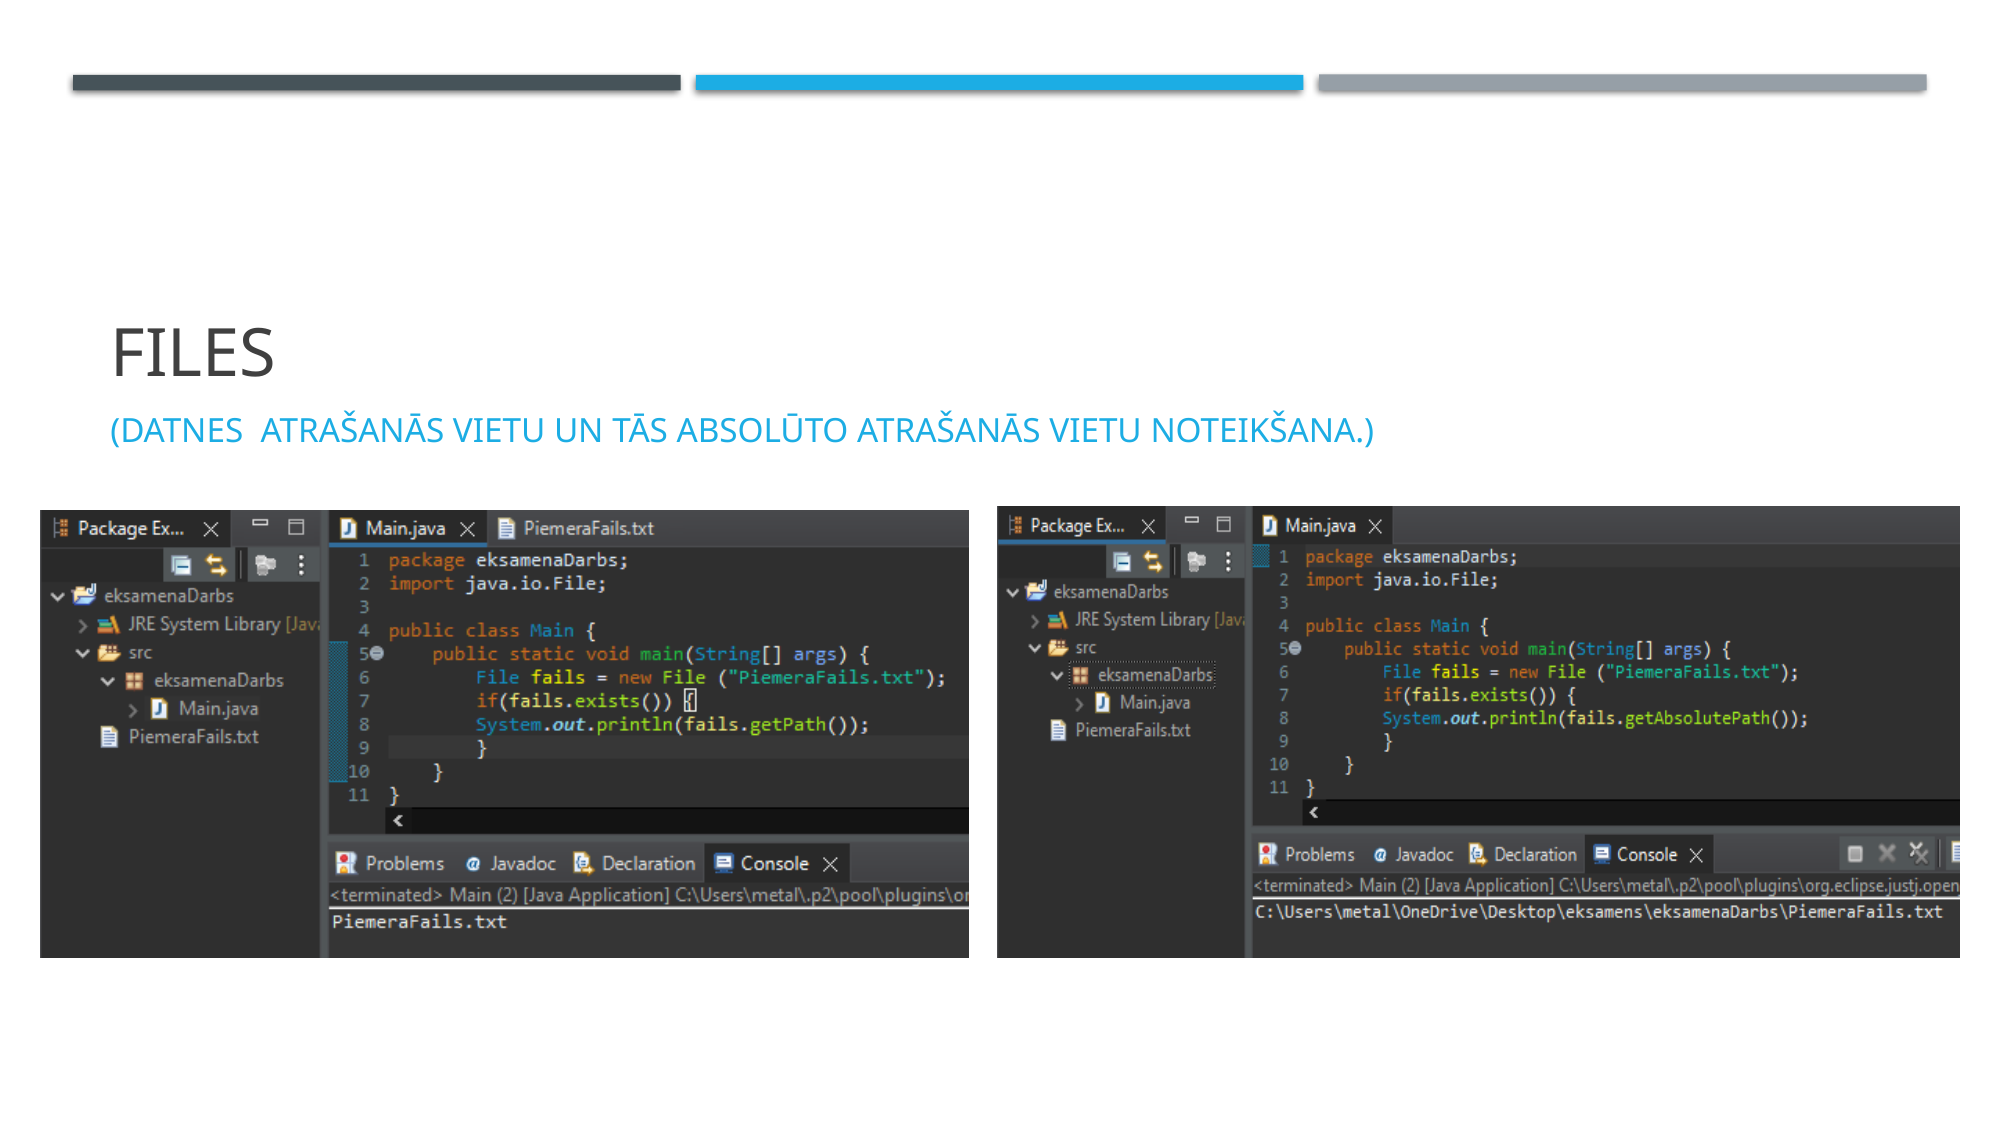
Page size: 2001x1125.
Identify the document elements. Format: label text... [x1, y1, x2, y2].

picture [996, 505, 1961, 959]
picture [39, 510, 969, 959]
list (datnes atrašanās vietu un tās absolūto atrašanās vietu noteikšana.) [95, 397, 1905, 994]
title Files [95, 202, 1905, 397]
